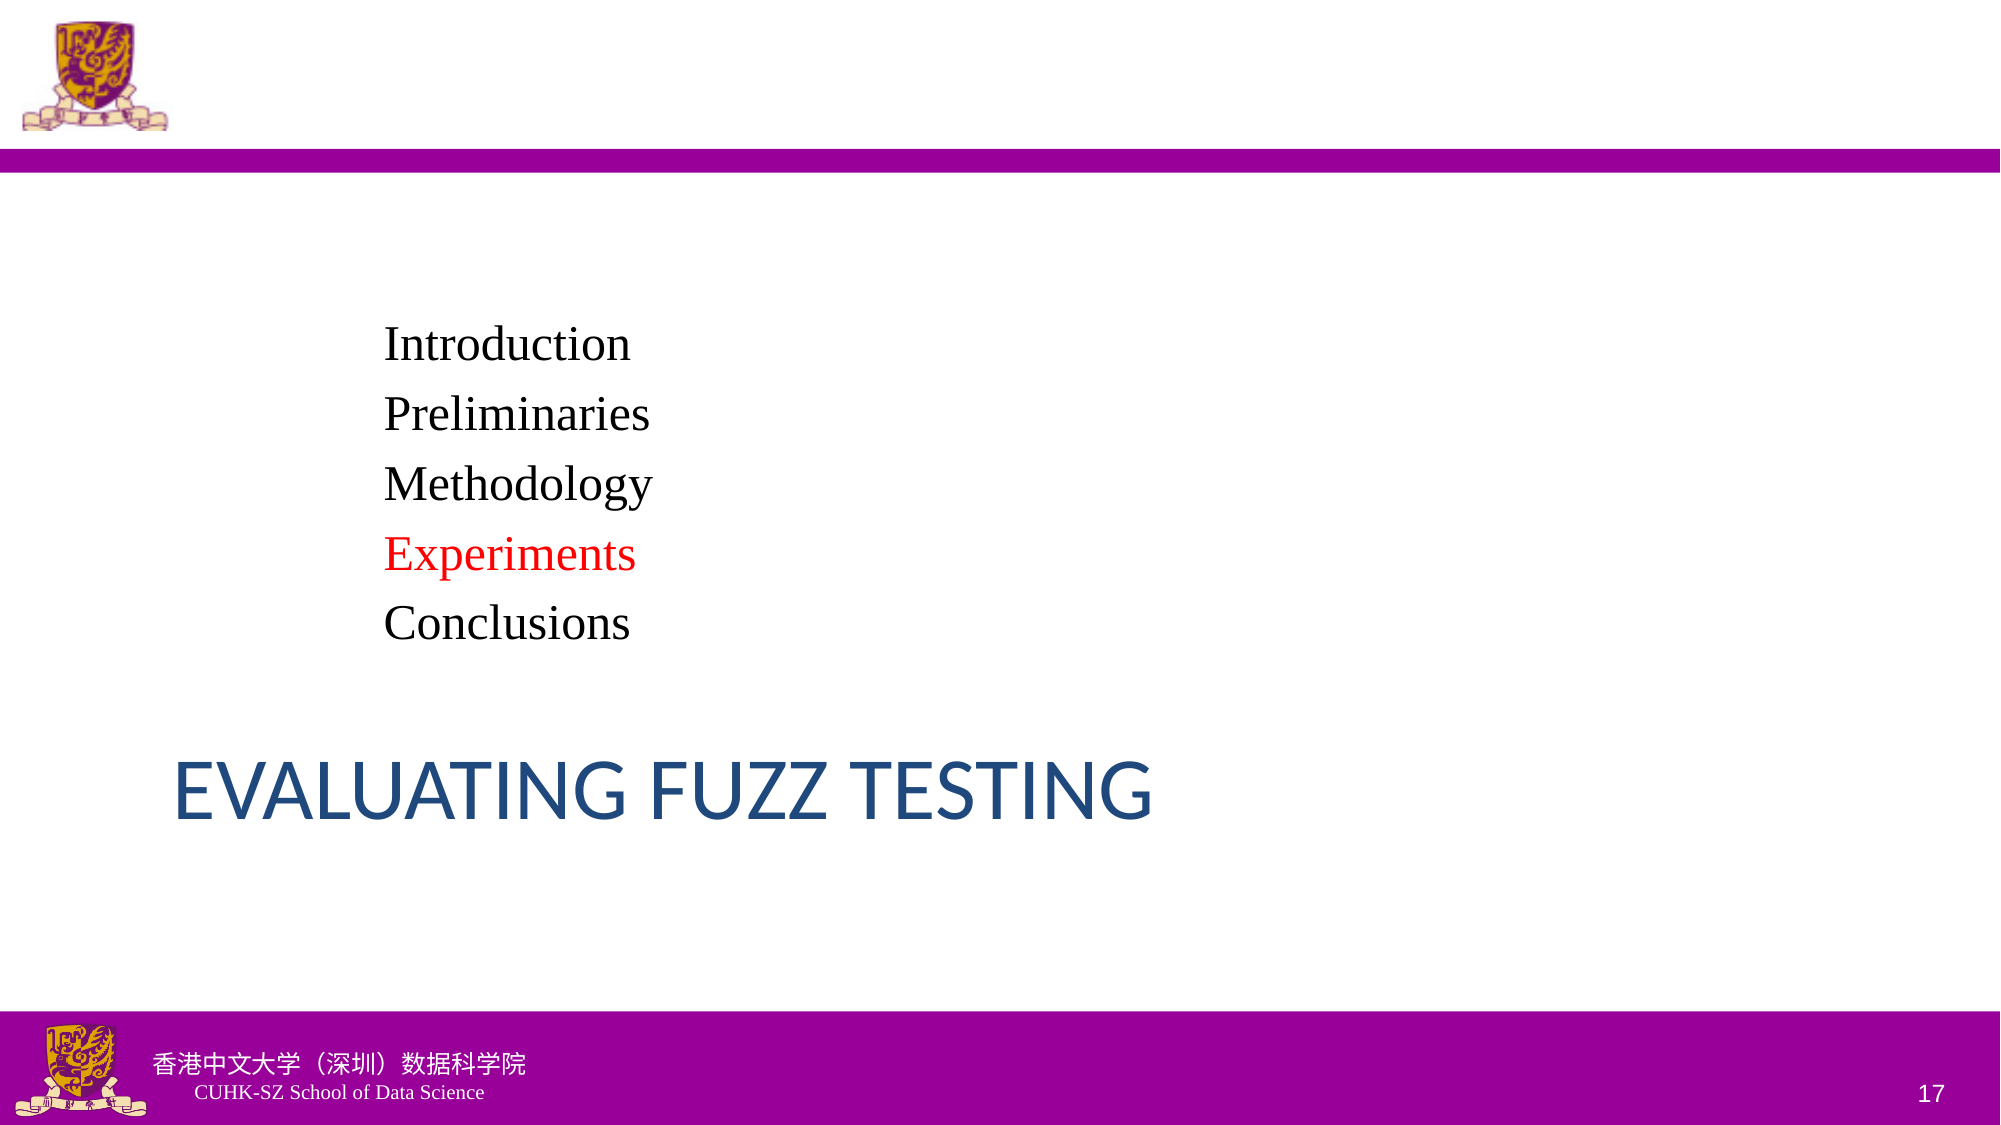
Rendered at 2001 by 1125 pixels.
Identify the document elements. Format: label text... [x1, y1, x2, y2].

picture [14, 1023, 149, 1117]
title Evaluating fuzz testing [157, 722, 1859, 947]
picture [21, 20, 173, 131]
slide_number 17 [1493, 1070, 1961, 1125]
list Introduction Preliminaries Methodology Experiments Conclusions [368, 302, 1644, 724]
